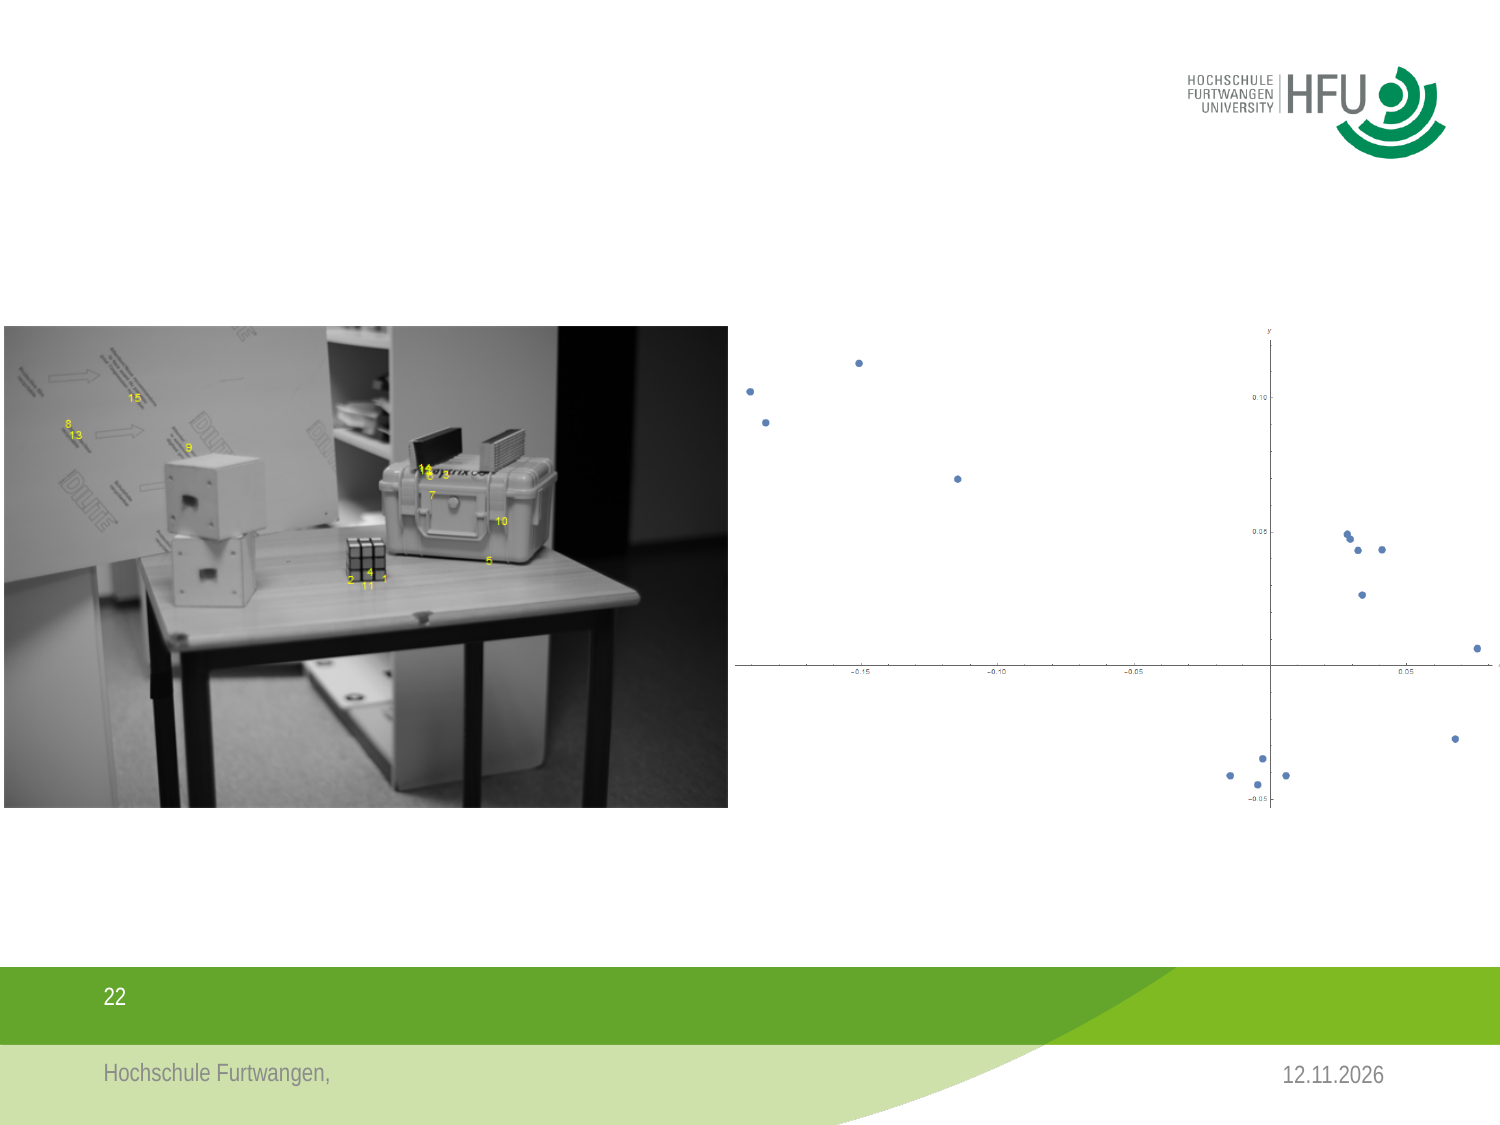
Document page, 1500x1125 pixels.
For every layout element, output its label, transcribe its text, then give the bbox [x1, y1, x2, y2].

picture [734, 326, 1500, 808]
picture [0, 967, 1500, 1125]
picture [1166, 53, 1454, 164]
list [4, 326, 728, 808]
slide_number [1257, 1046, 1400, 1107]
slide_number 22 [88, 967, 160, 1028]
footer Hochschule Furtwangen, [88, 1044, 420, 1105]
